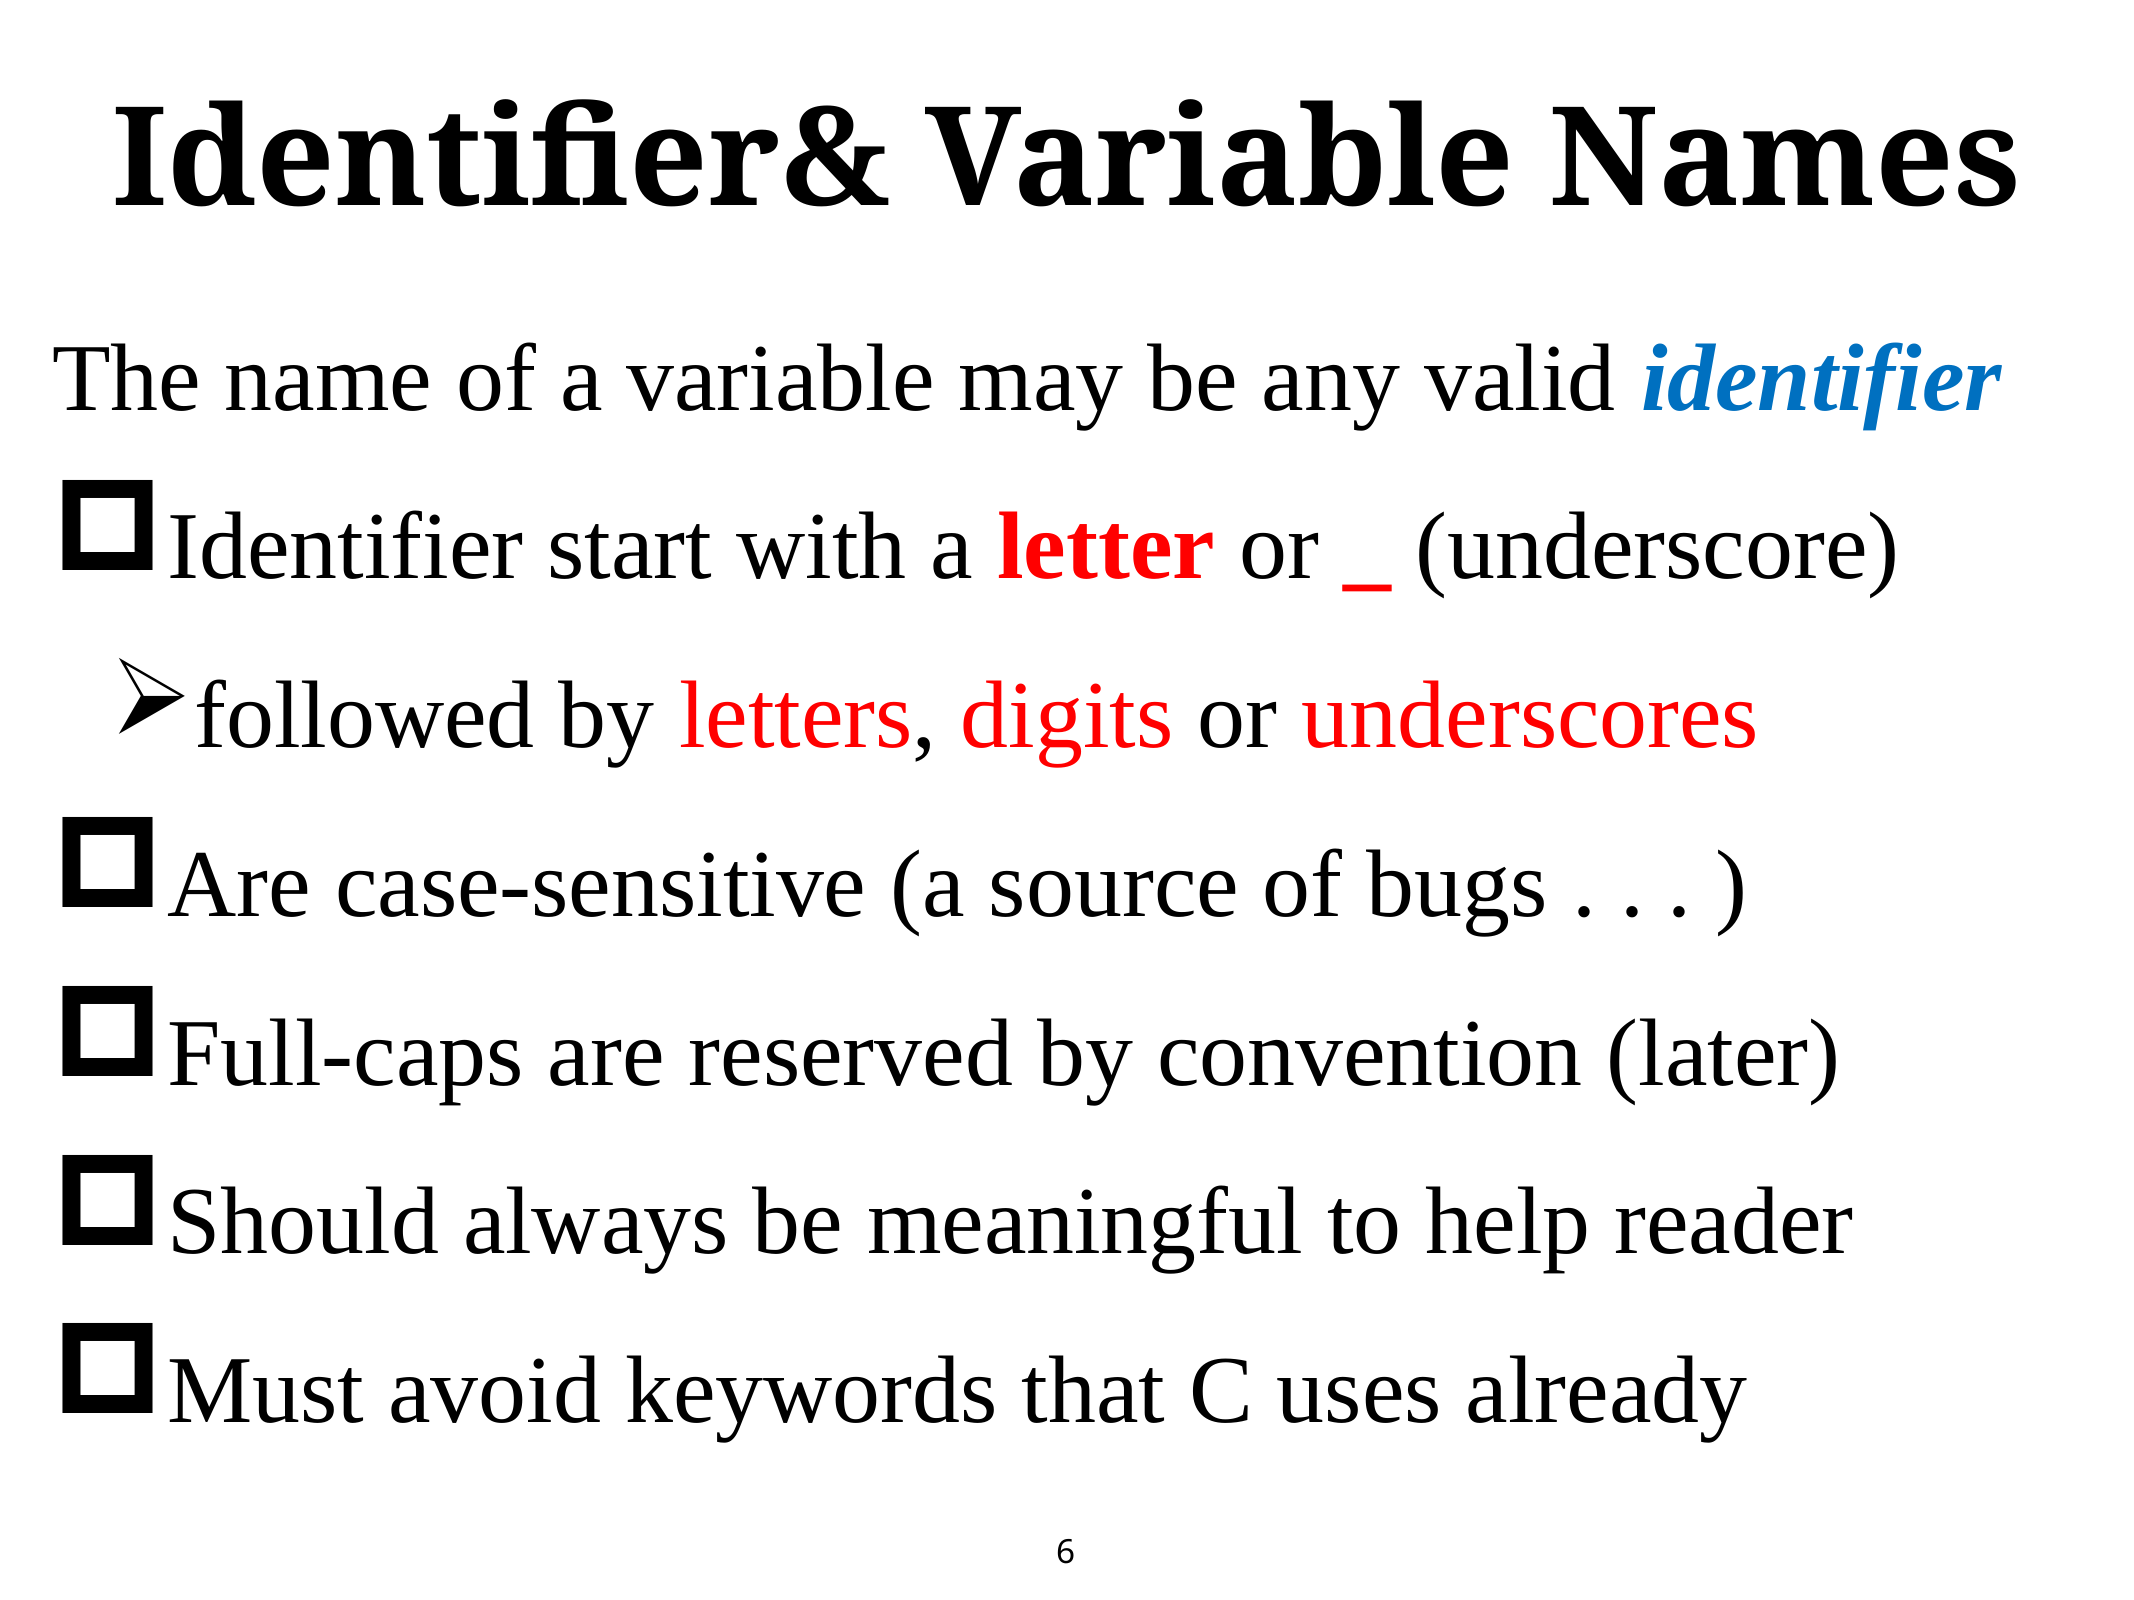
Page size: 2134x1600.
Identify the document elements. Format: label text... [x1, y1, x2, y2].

title Identifier& Variable Names [1, 7, 2134, 255]
list The name of a variable may be any valid identifier Identifier start with a letter or _ (underscore) followed by letters, digits or underscores Are case-sensitive (a source of bugs . . . ) Full-caps are reserved by convention (later) Should always be meaningful to help reader Must avoid keywords that C uses already [1, 255, 2134, 1501]
slide_number 6 [1041, 1528, 1091, 1582]
